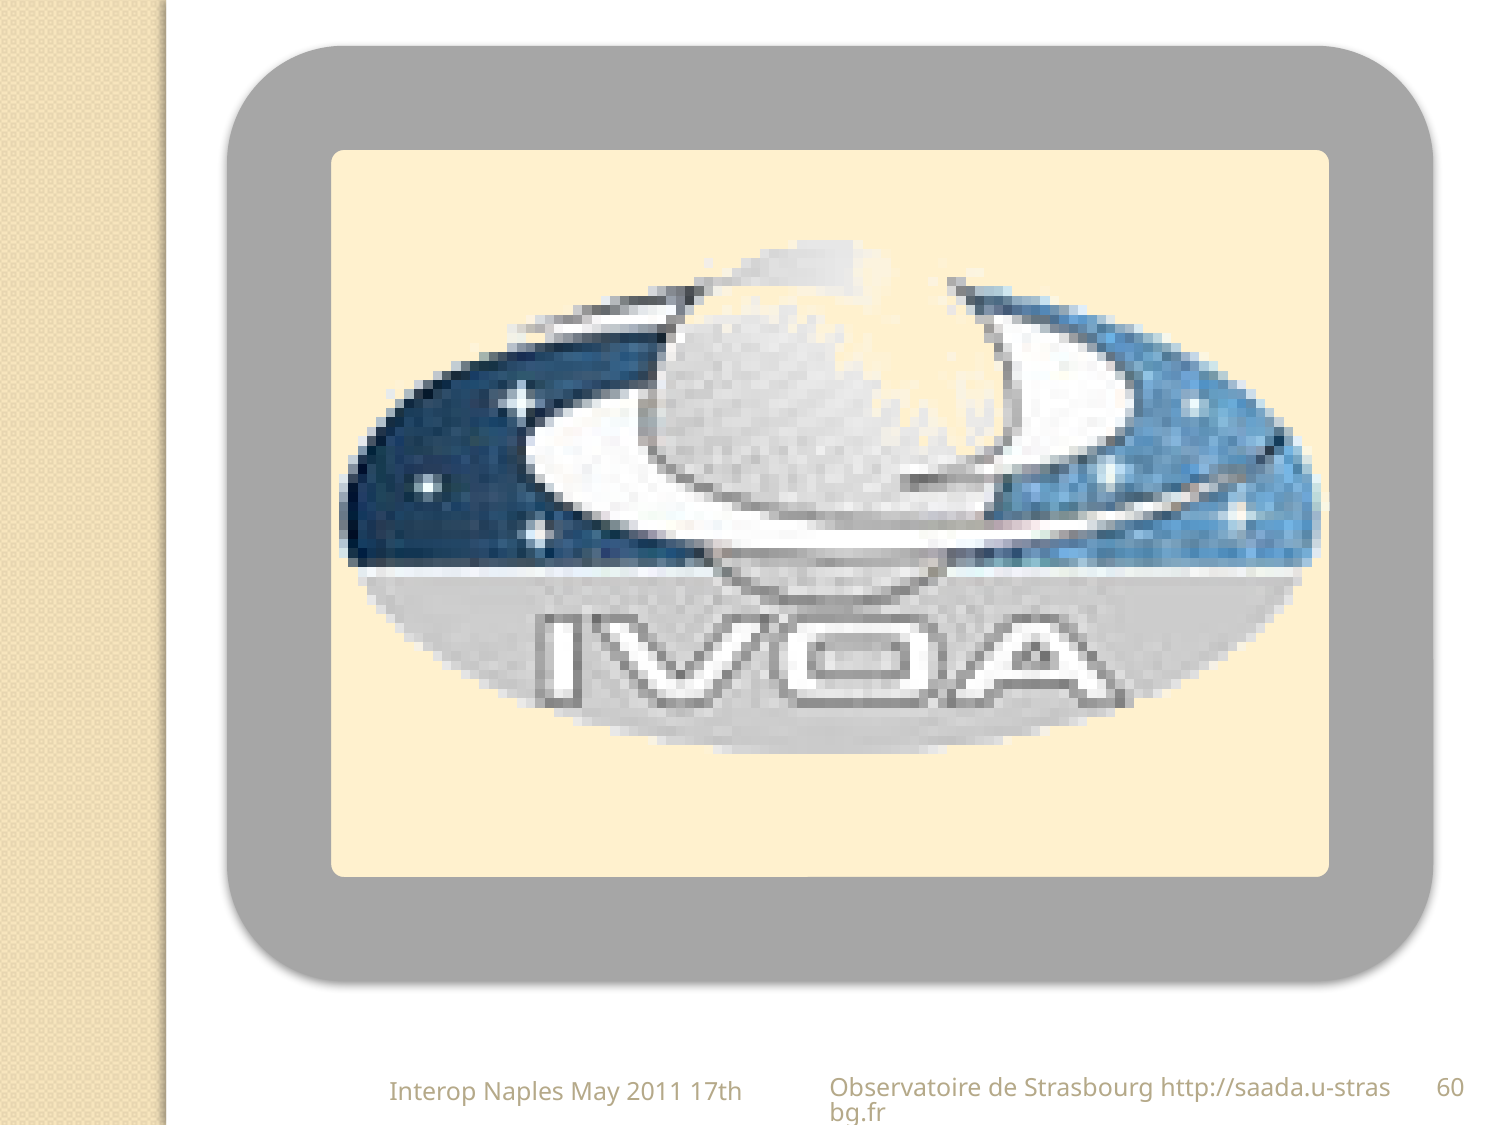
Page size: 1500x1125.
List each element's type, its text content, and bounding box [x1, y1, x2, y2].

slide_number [338, 1034, 765, 1113]
footer Observatoire de Strasbourg http://saada.u-strasbg.fr [814, 1034, 1413, 1113]
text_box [274, 97, 1387, 930]
slide_number 60 [1413, 1034, 1488, 1113]
